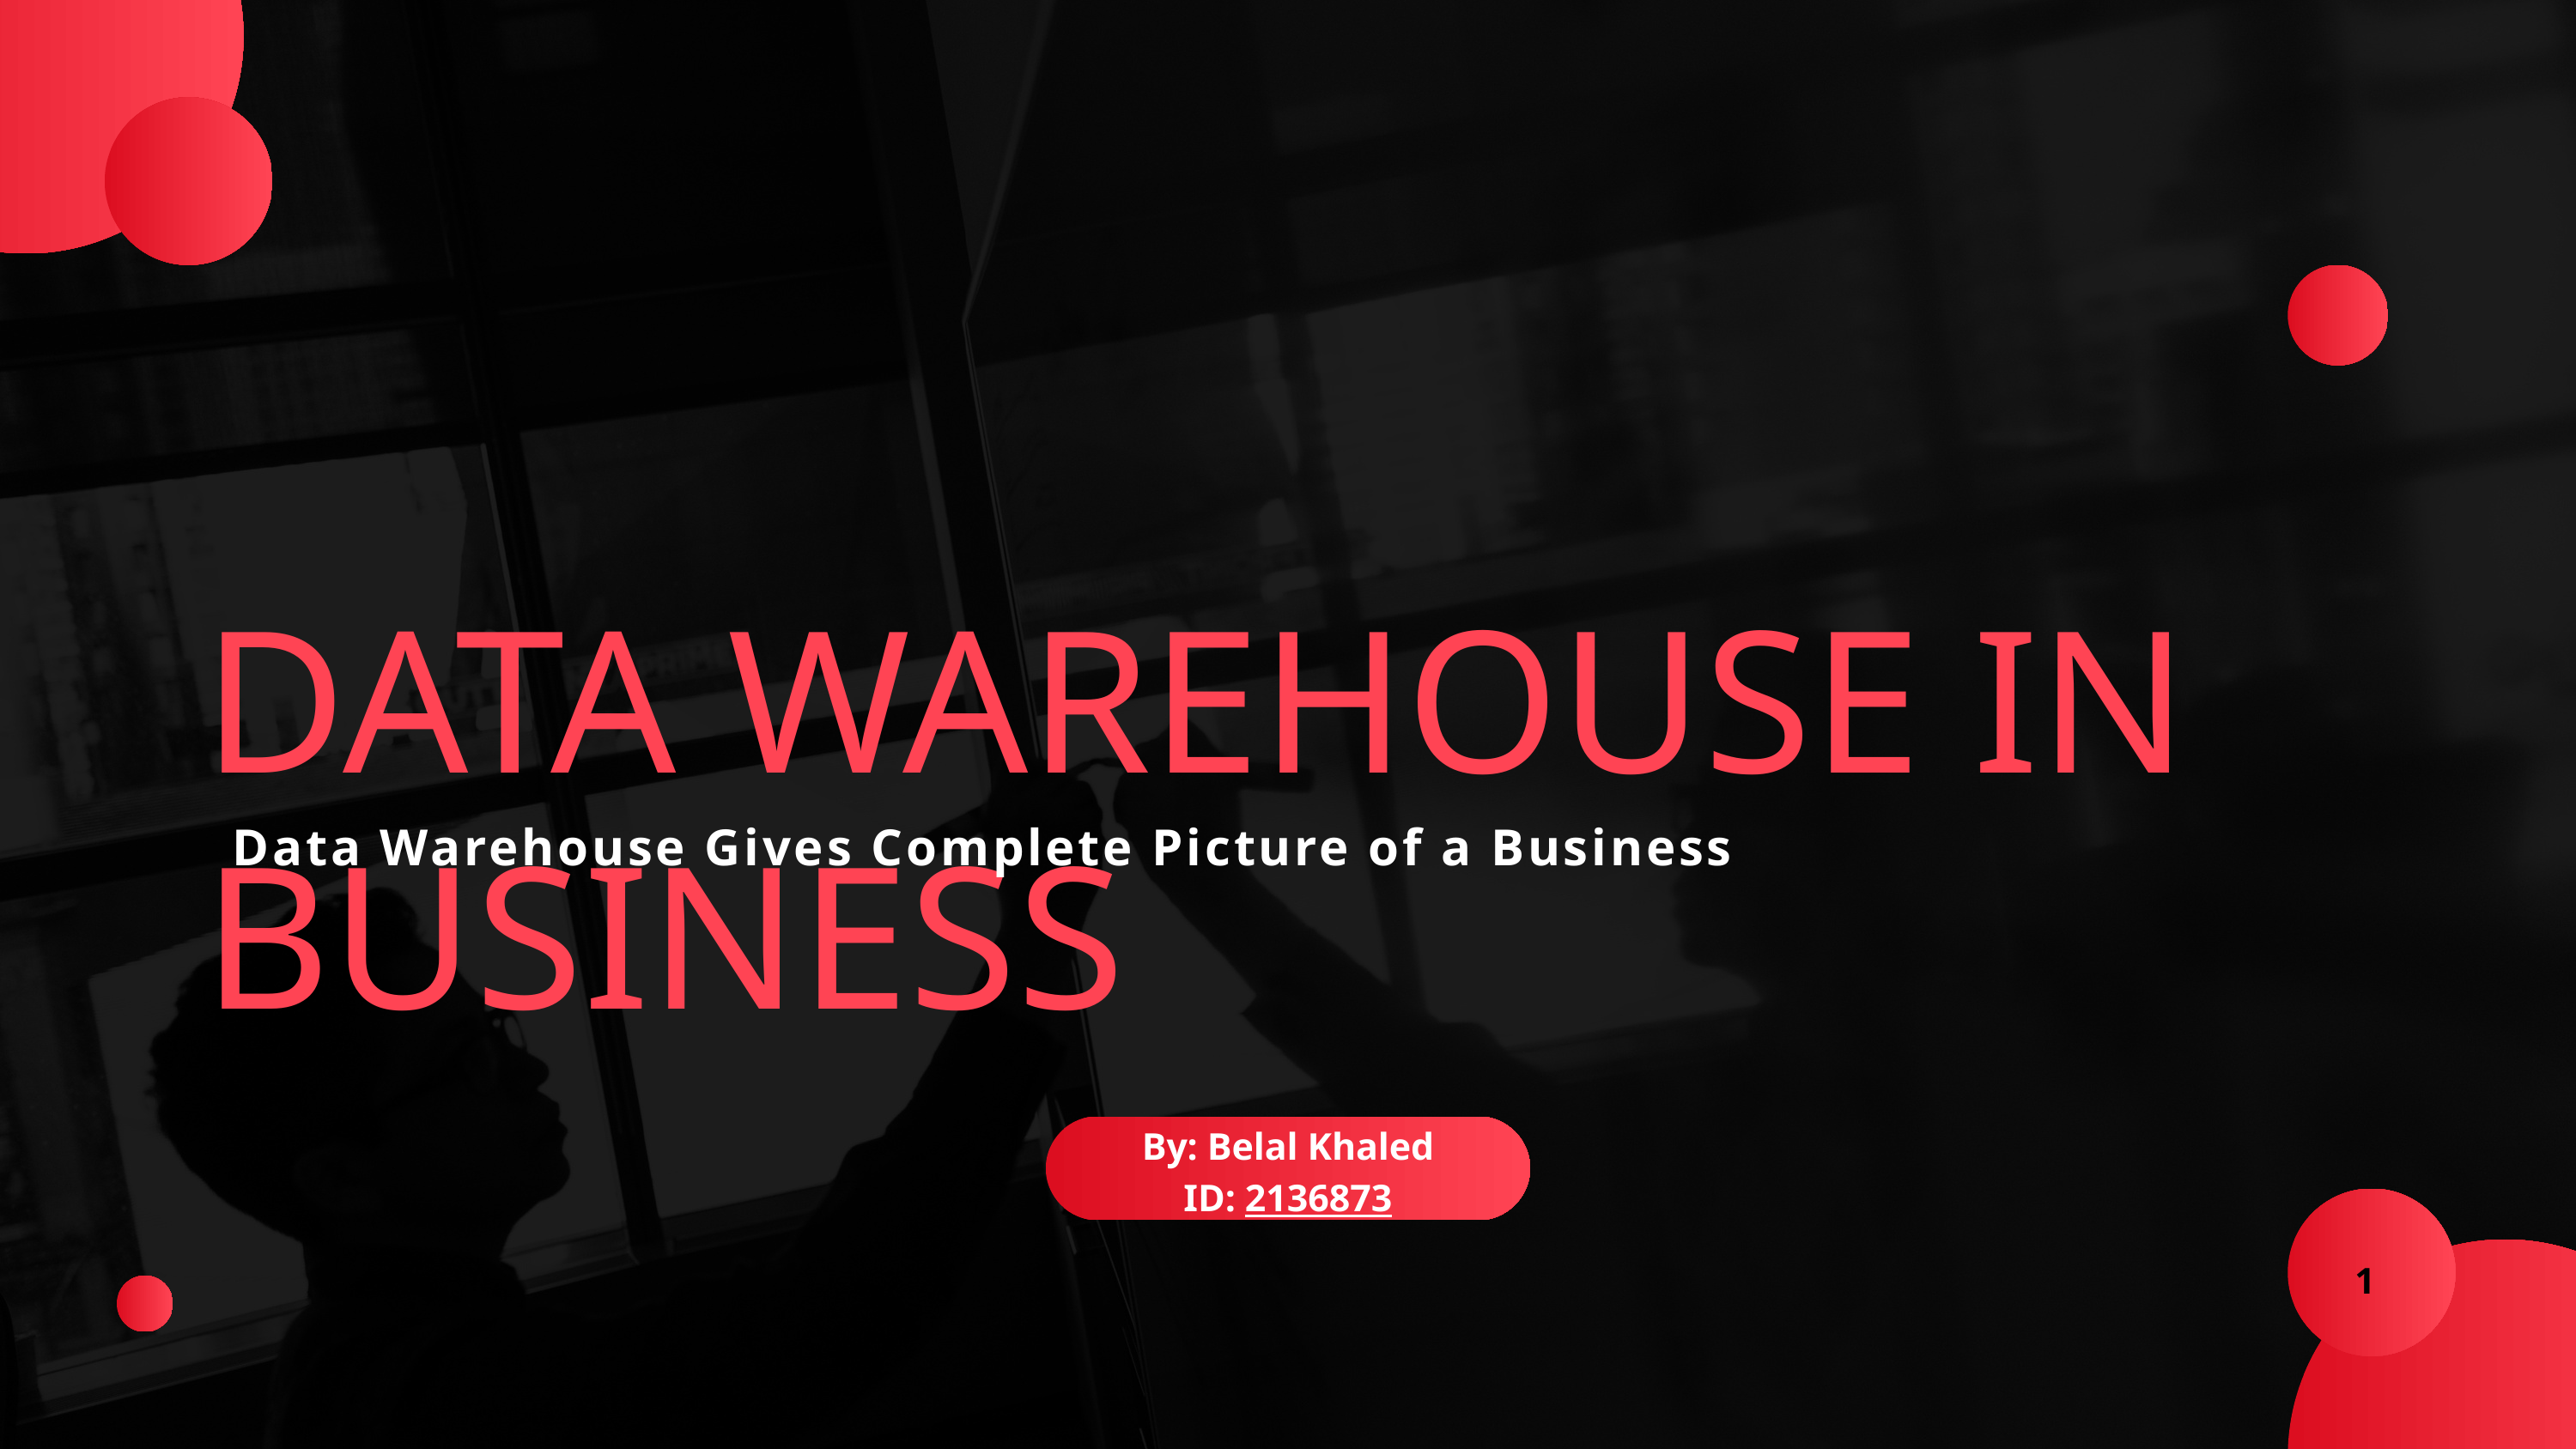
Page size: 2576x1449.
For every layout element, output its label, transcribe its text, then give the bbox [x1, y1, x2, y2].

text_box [0, 0, 244, 254]
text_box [116, 1275, 173, 1332]
text_box Data Warehouse Gives Complete Picture of a Business [232, 805, 1850, 876]
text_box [2287, 264, 2389, 366]
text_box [2287, 1239, 2576, 1449]
text_box DATA WAREHOUSE IN BUSINESS [203, 576, 2456, 1049]
text_box [0, 0, 2576, 1449]
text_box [2287, 1188, 2456, 1357]
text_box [104, 97, 273, 265]
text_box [1045, 1116, 1531, 1221]
